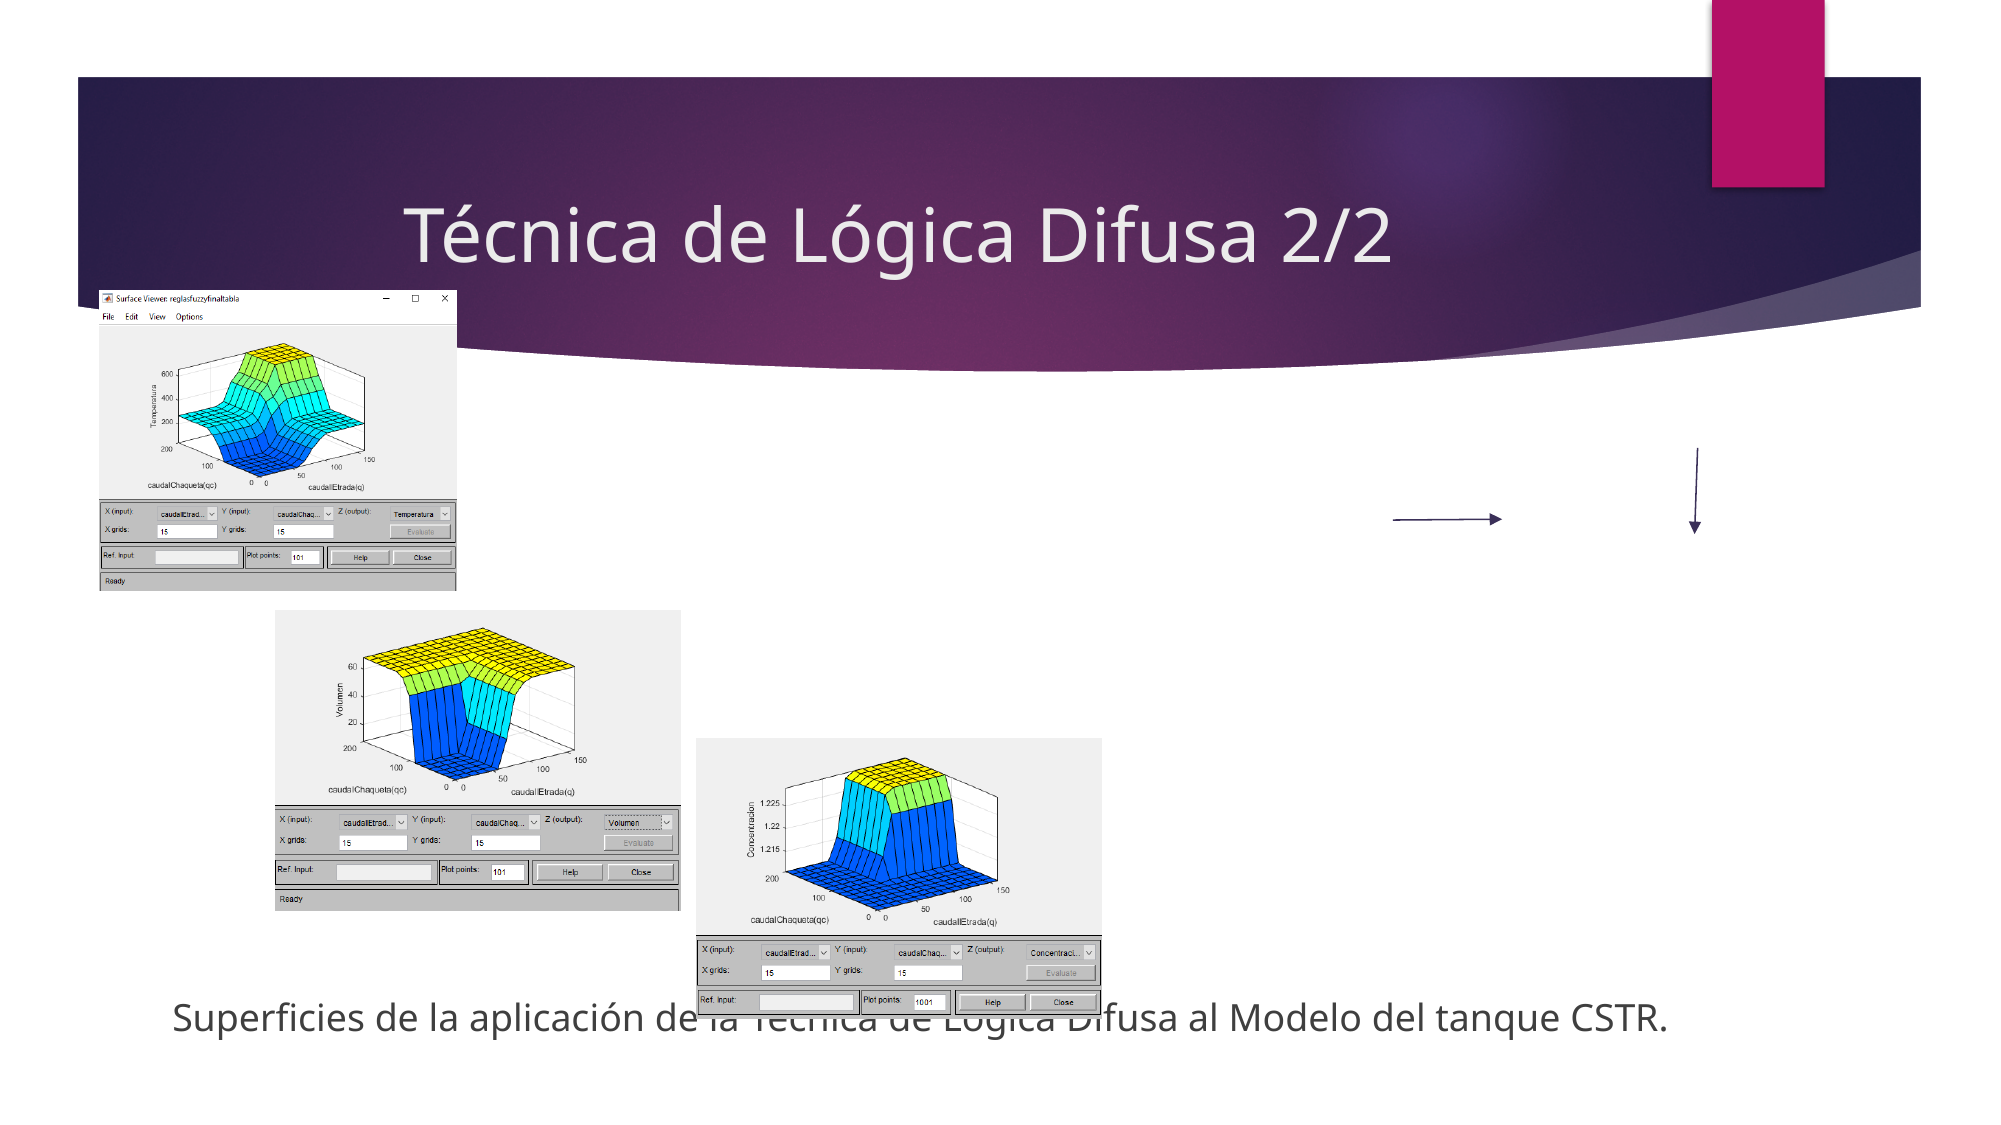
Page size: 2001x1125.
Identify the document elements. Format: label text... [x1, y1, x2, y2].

picture [696, 738, 1102, 1019]
picture [79, 78, 1920, 591]
picture [275, 610, 681, 911]
title Técnica de Lógica Difusa 2/2 [180, 174, 1618, 291]
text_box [1694, 447, 1698, 535]
list Superficies de la aplicación de la Técnica de Lógica Difusa al Modelo del tanque CSTR. [157, 979, 1797, 1087]
